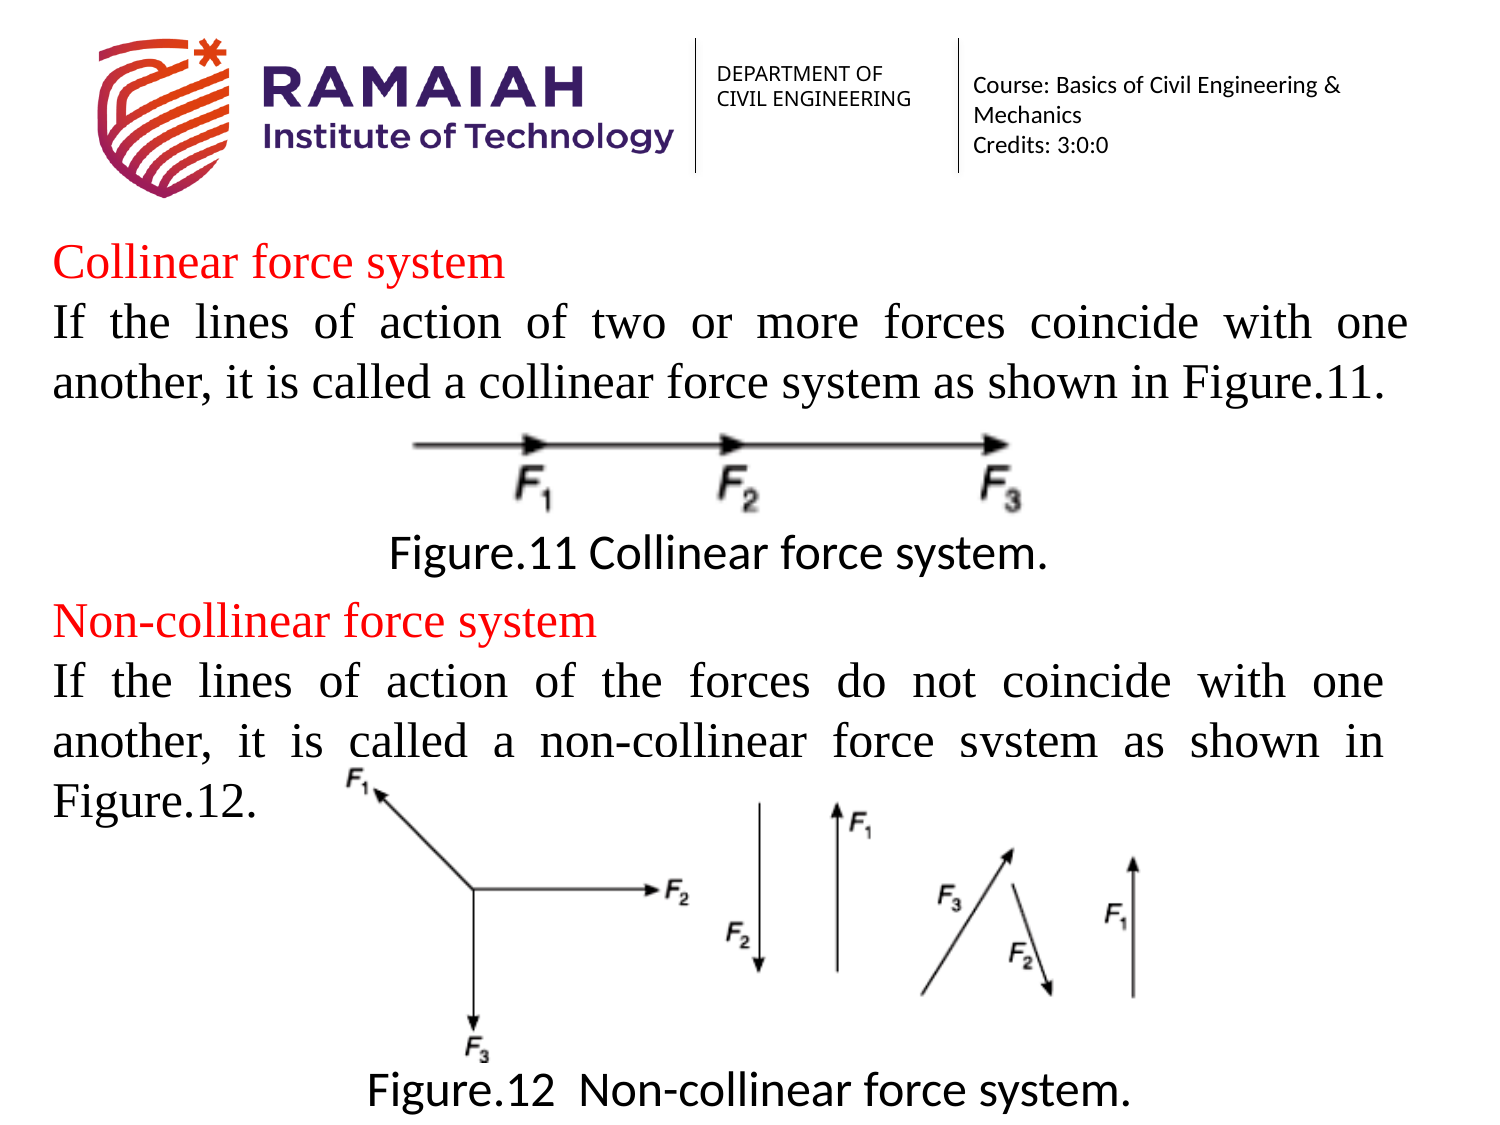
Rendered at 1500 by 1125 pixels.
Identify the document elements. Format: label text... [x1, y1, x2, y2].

text_box Figure.12 Non-collinear force system. [352, 1049, 1169, 1124]
text_box Collinear force system If the lines of action of two or more forces coincide with one another, it is called a collinear force system as shown in Figure.11. [37, 221, 1425, 416]
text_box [96, 38, 1404, 199]
text_box Non-collinear force system If the lines of action of the forces do not coincide with one another, it is called a non-collinear force system as shown in Figure.12. [37, 579, 1400, 835]
picture [370, 409, 1052, 523]
picture [331, 757, 1149, 1063]
text_box Figure.11 Collinear force system. [373, 512, 1064, 579]
